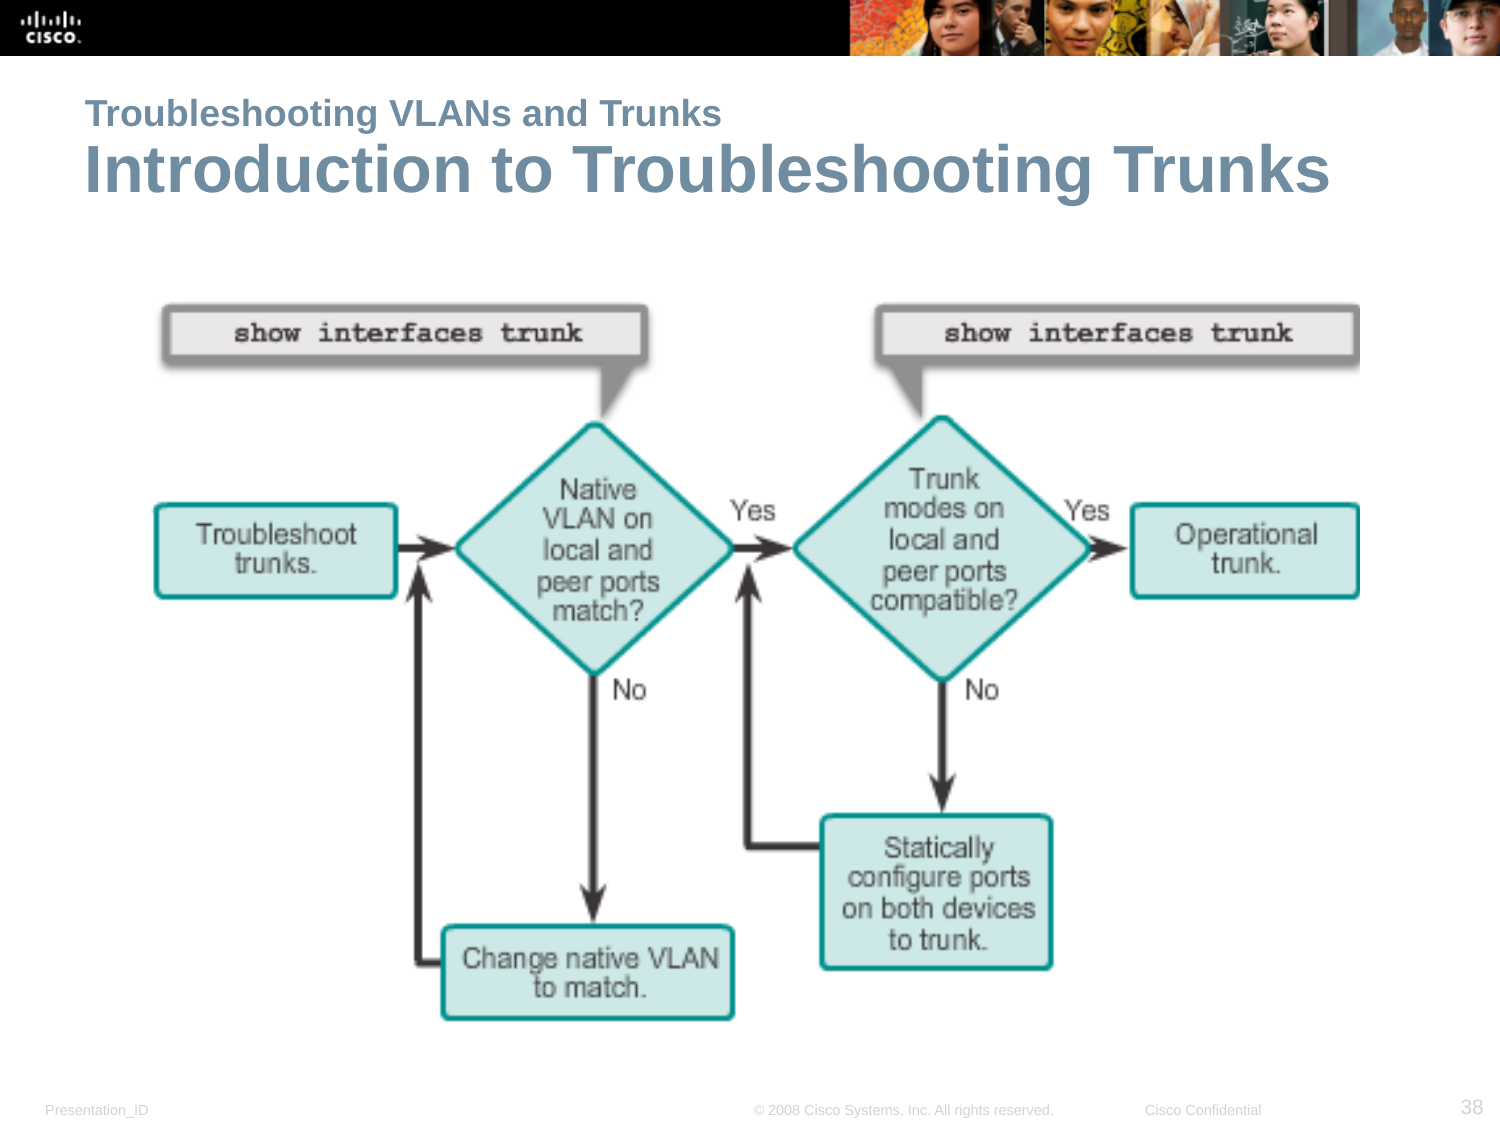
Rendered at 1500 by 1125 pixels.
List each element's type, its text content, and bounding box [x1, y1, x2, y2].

picture [0, 0, 1500, 56]
title Troubleshooting VLANs and Trunks Introduction to Troubleshooting Trunks [71, 75, 1408, 214]
picture [72, 229, 1361, 1035]
